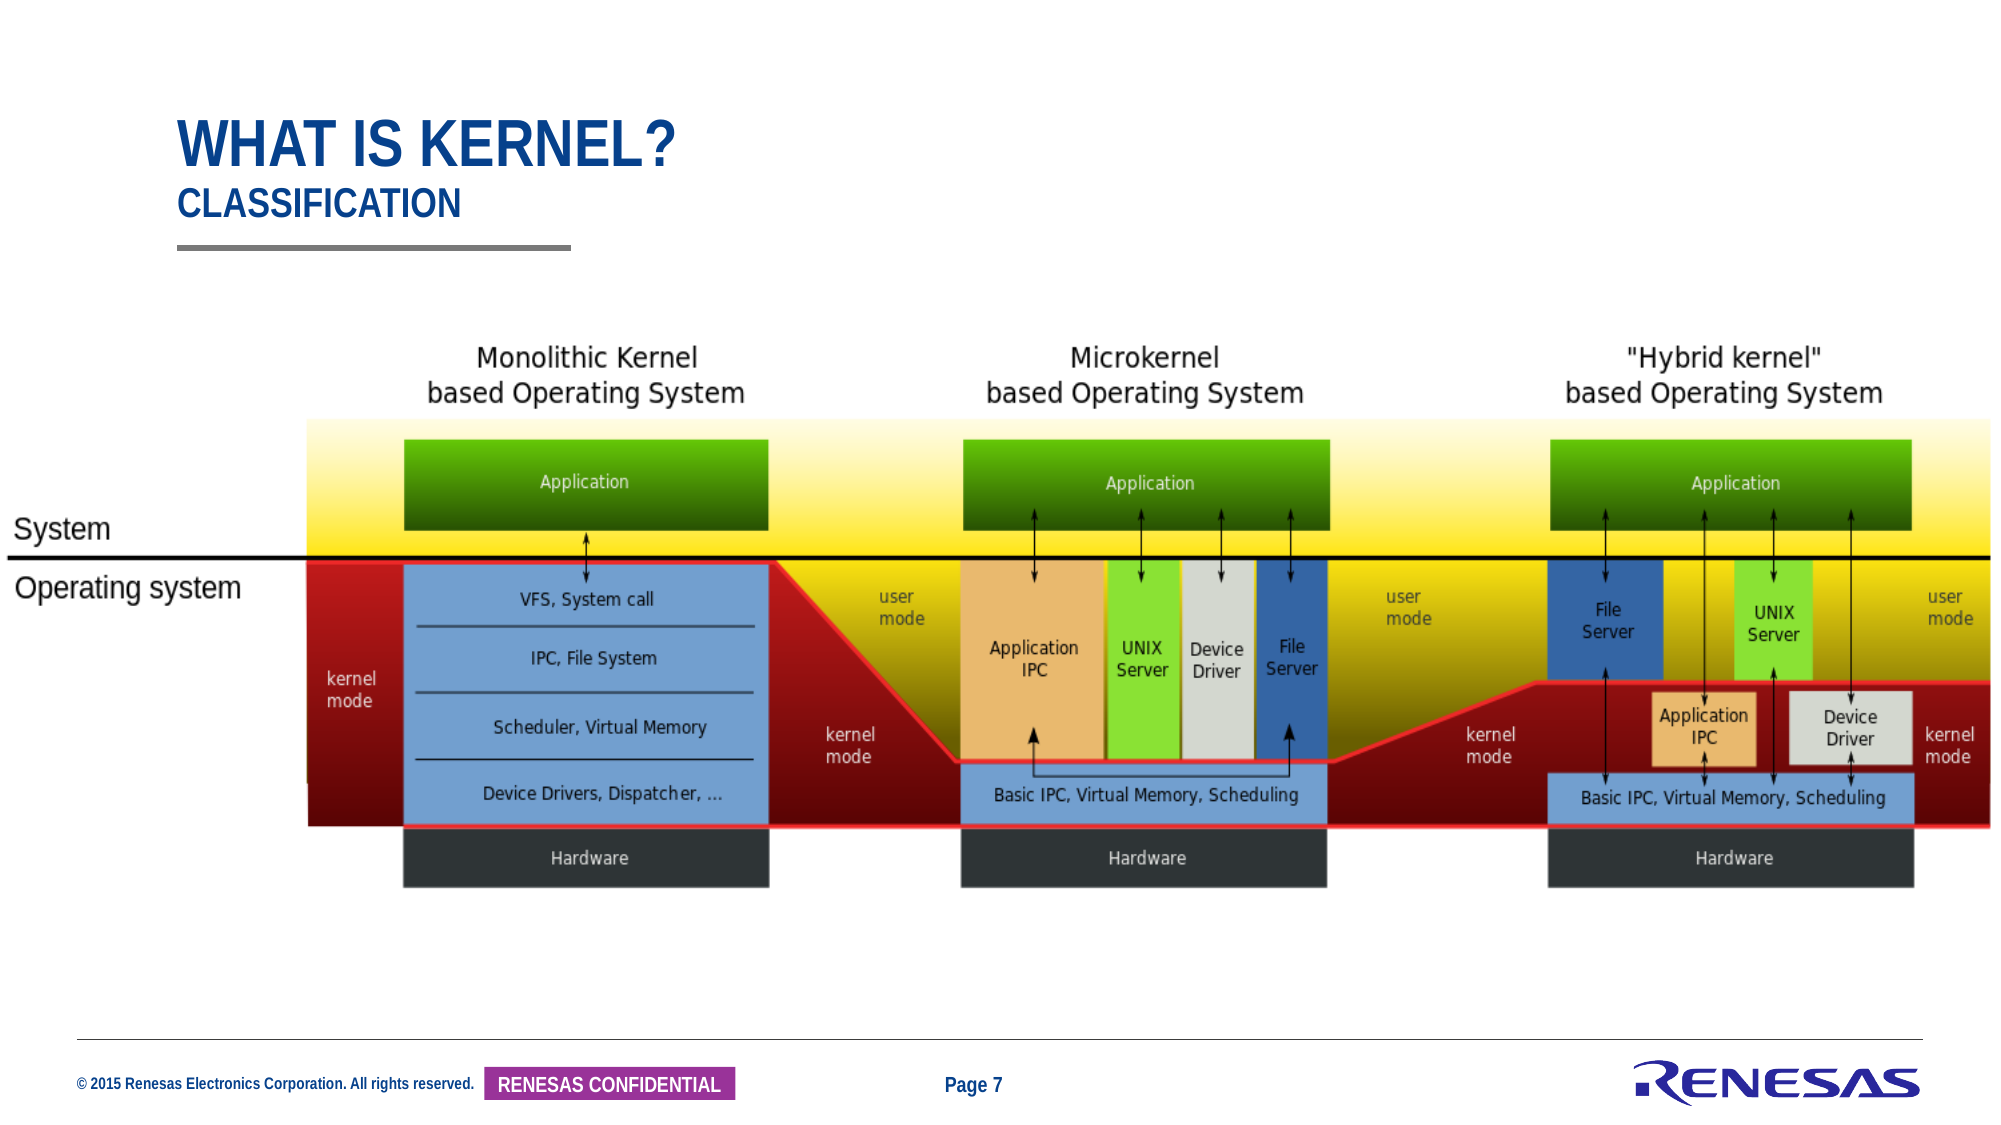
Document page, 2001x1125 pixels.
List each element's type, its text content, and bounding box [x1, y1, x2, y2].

slide_number Page 7 [944, 1070, 1056, 1097]
title What is kernel? Classification [177, 108, 1654, 227]
picture [0, 337, 2000, 901]
picture [1631, 1058, 1923, 1108]
